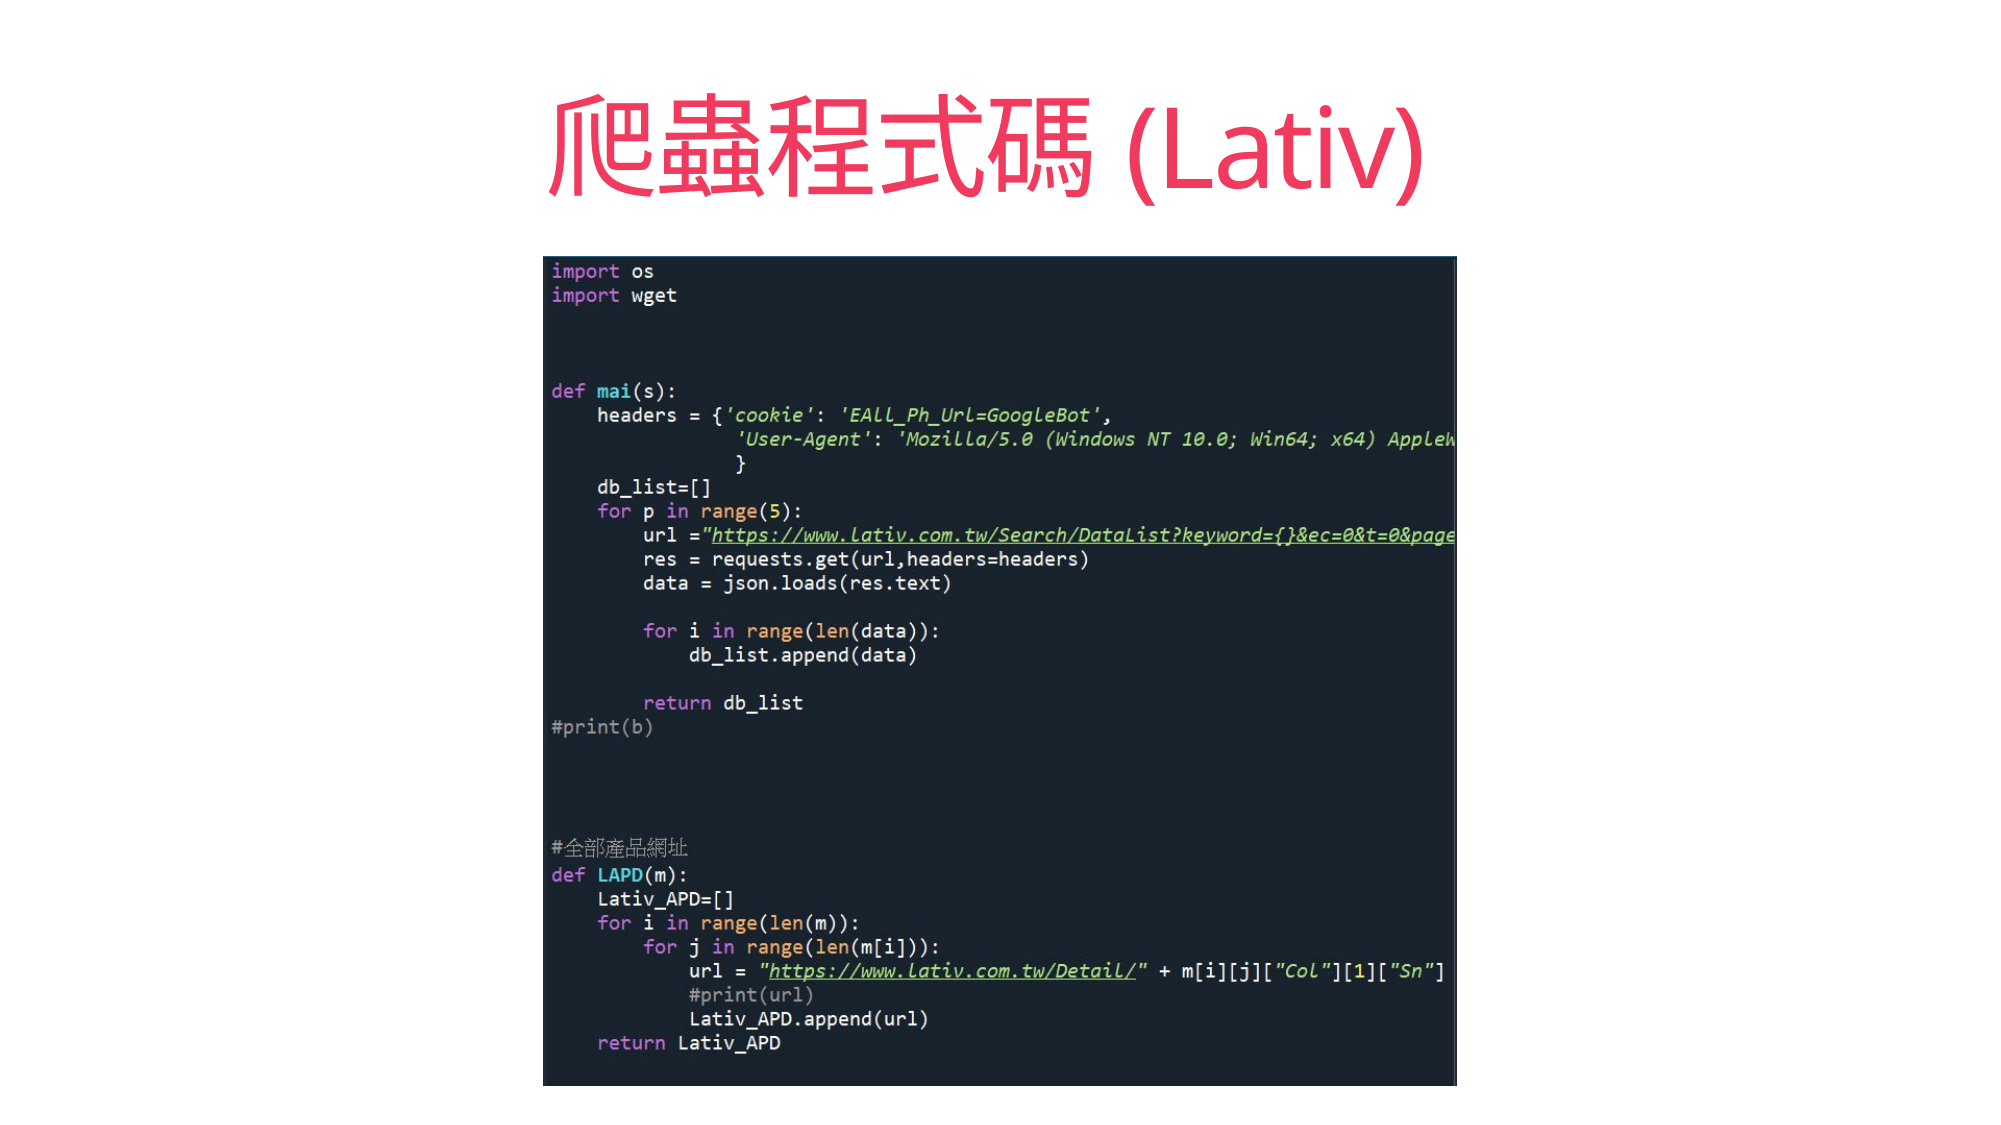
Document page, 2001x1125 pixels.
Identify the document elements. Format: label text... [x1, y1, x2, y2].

title 爬蟲程式碼(Lativ) [102, 17, 1870, 290]
picture [542, 255, 1457, 1086]
